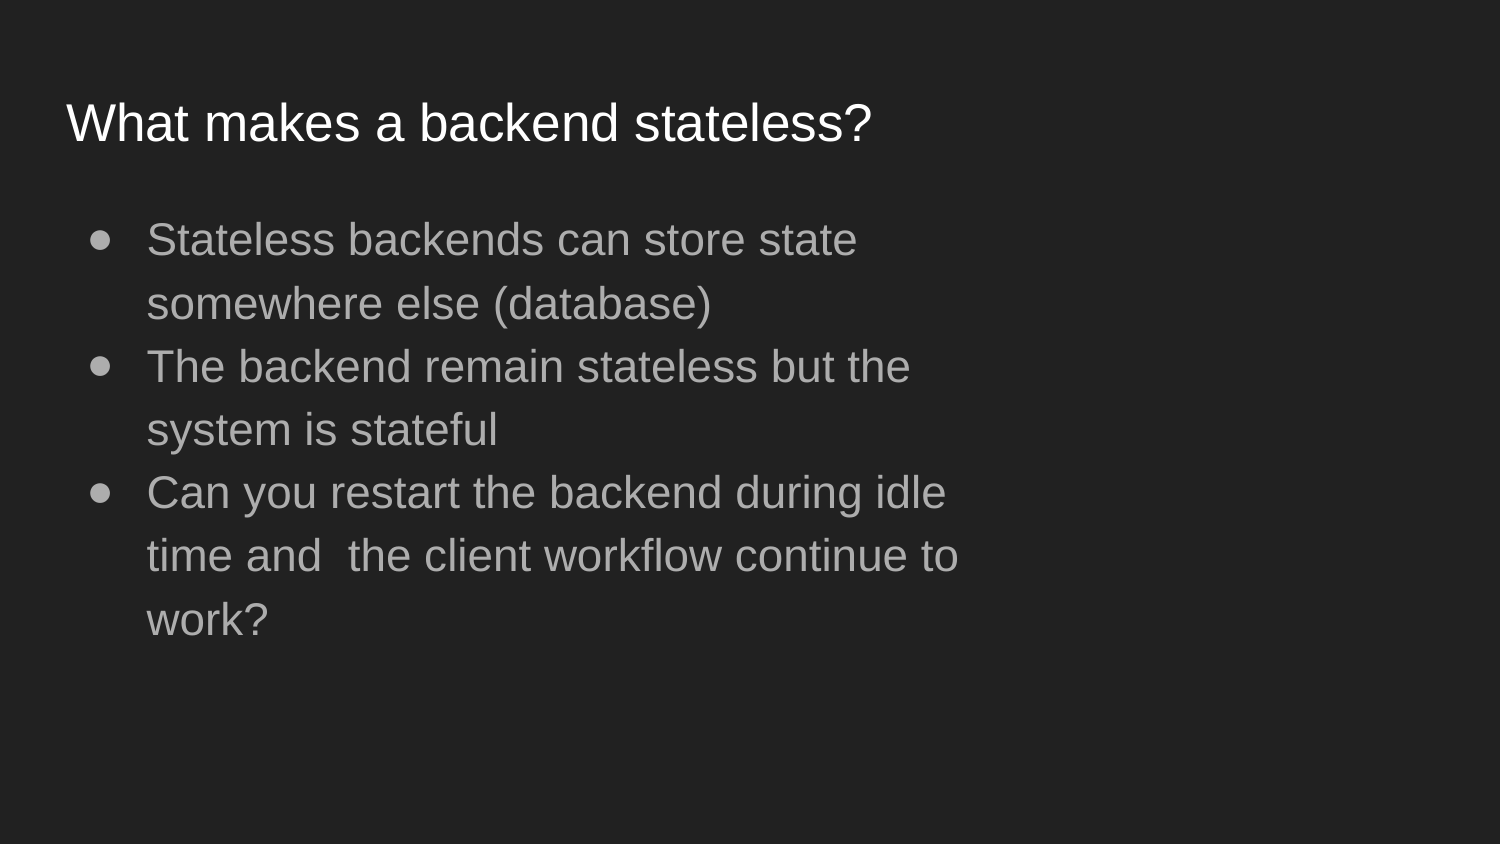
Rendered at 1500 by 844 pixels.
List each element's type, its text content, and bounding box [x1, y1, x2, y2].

list Stateless backends can store state somewhere else (database) The backend remain stateless but the system is stateful Can you restart the backend during idle time and the client workflow continue to work? [56, 186, 1057, 777]
title What makes a backend stateless? [51, 72, 1449, 167]
